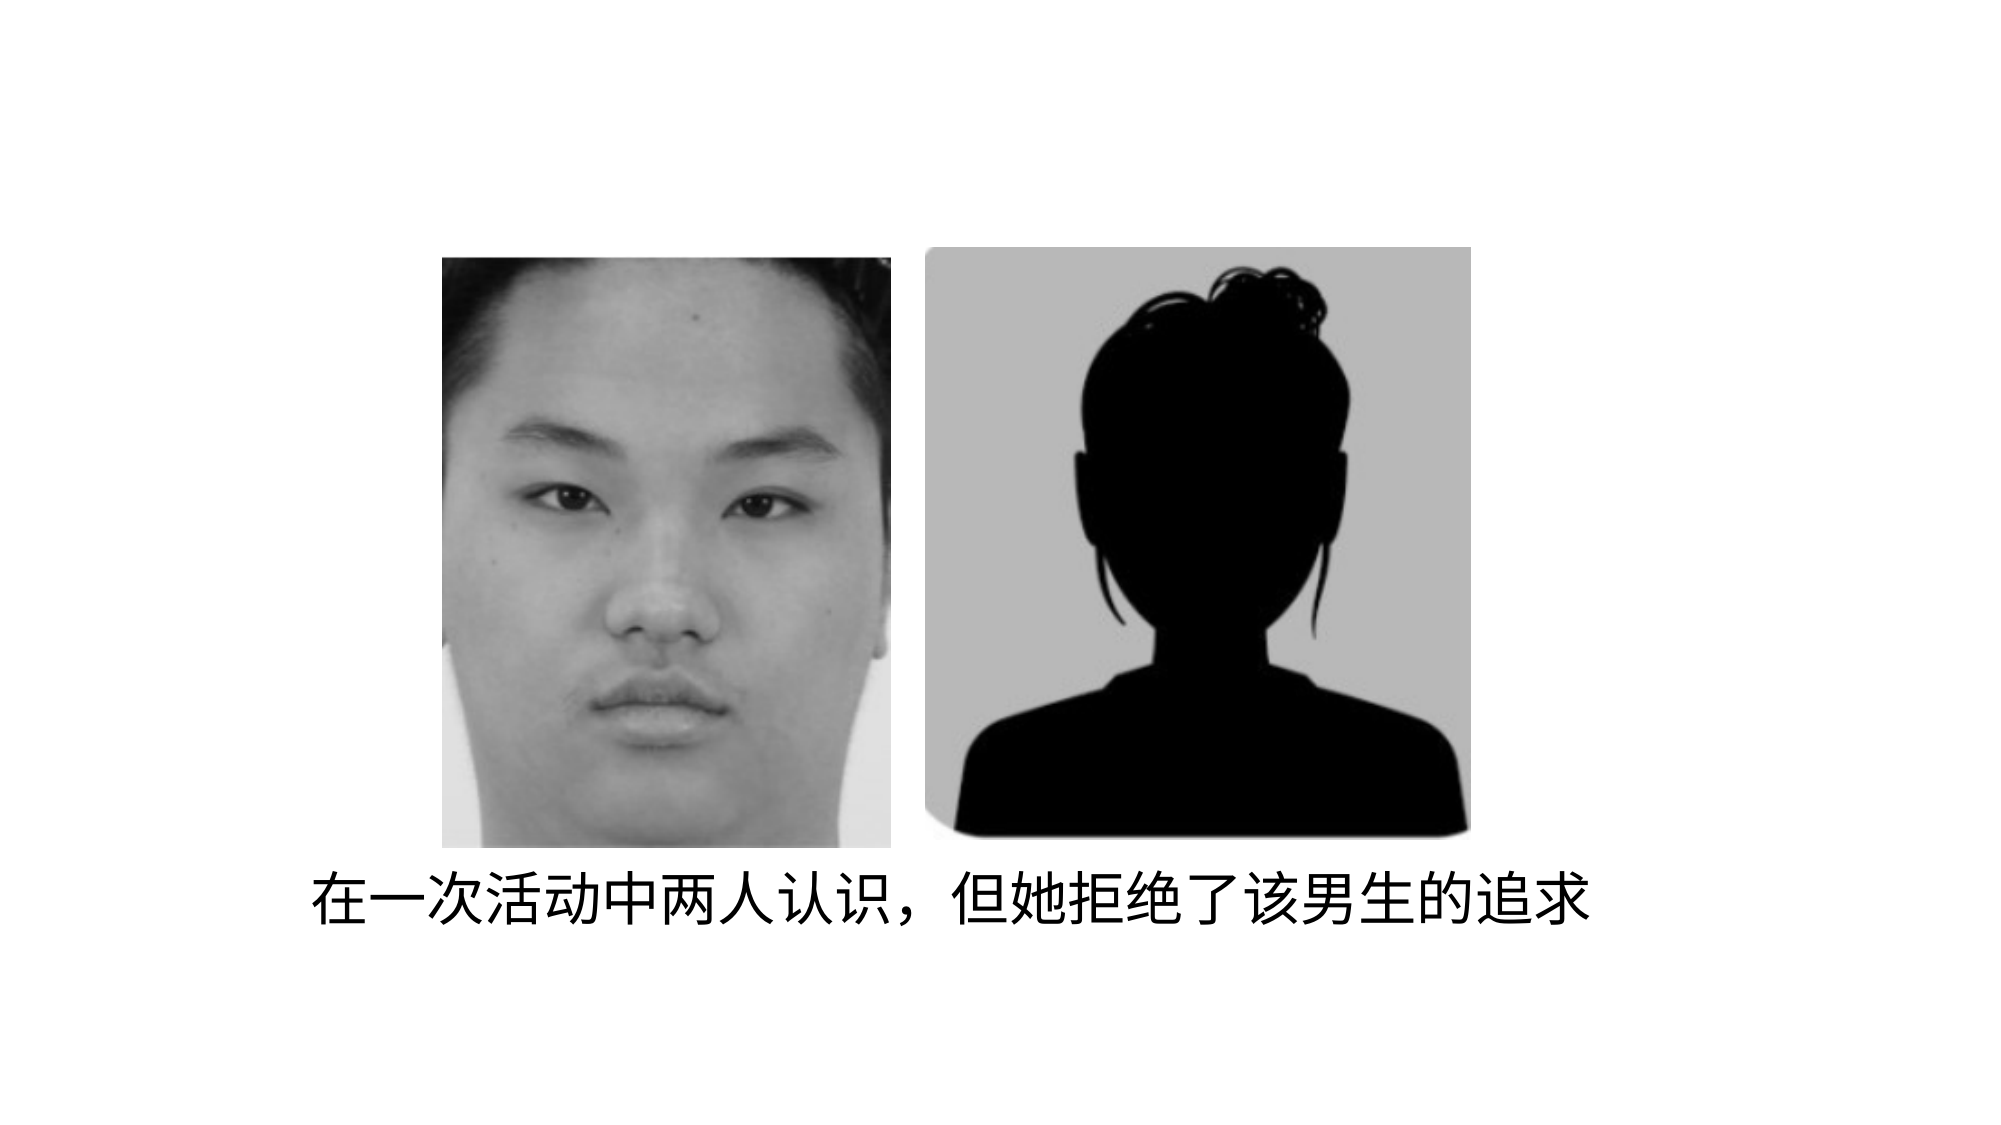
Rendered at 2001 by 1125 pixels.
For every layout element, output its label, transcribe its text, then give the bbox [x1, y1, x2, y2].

picture [442, 256, 891, 848]
text_box 在一次活动中两人认识，但她拒绝了该男生的追求 [295, 855, 2000, 940]
picture [925, 247, 1471, 840]
